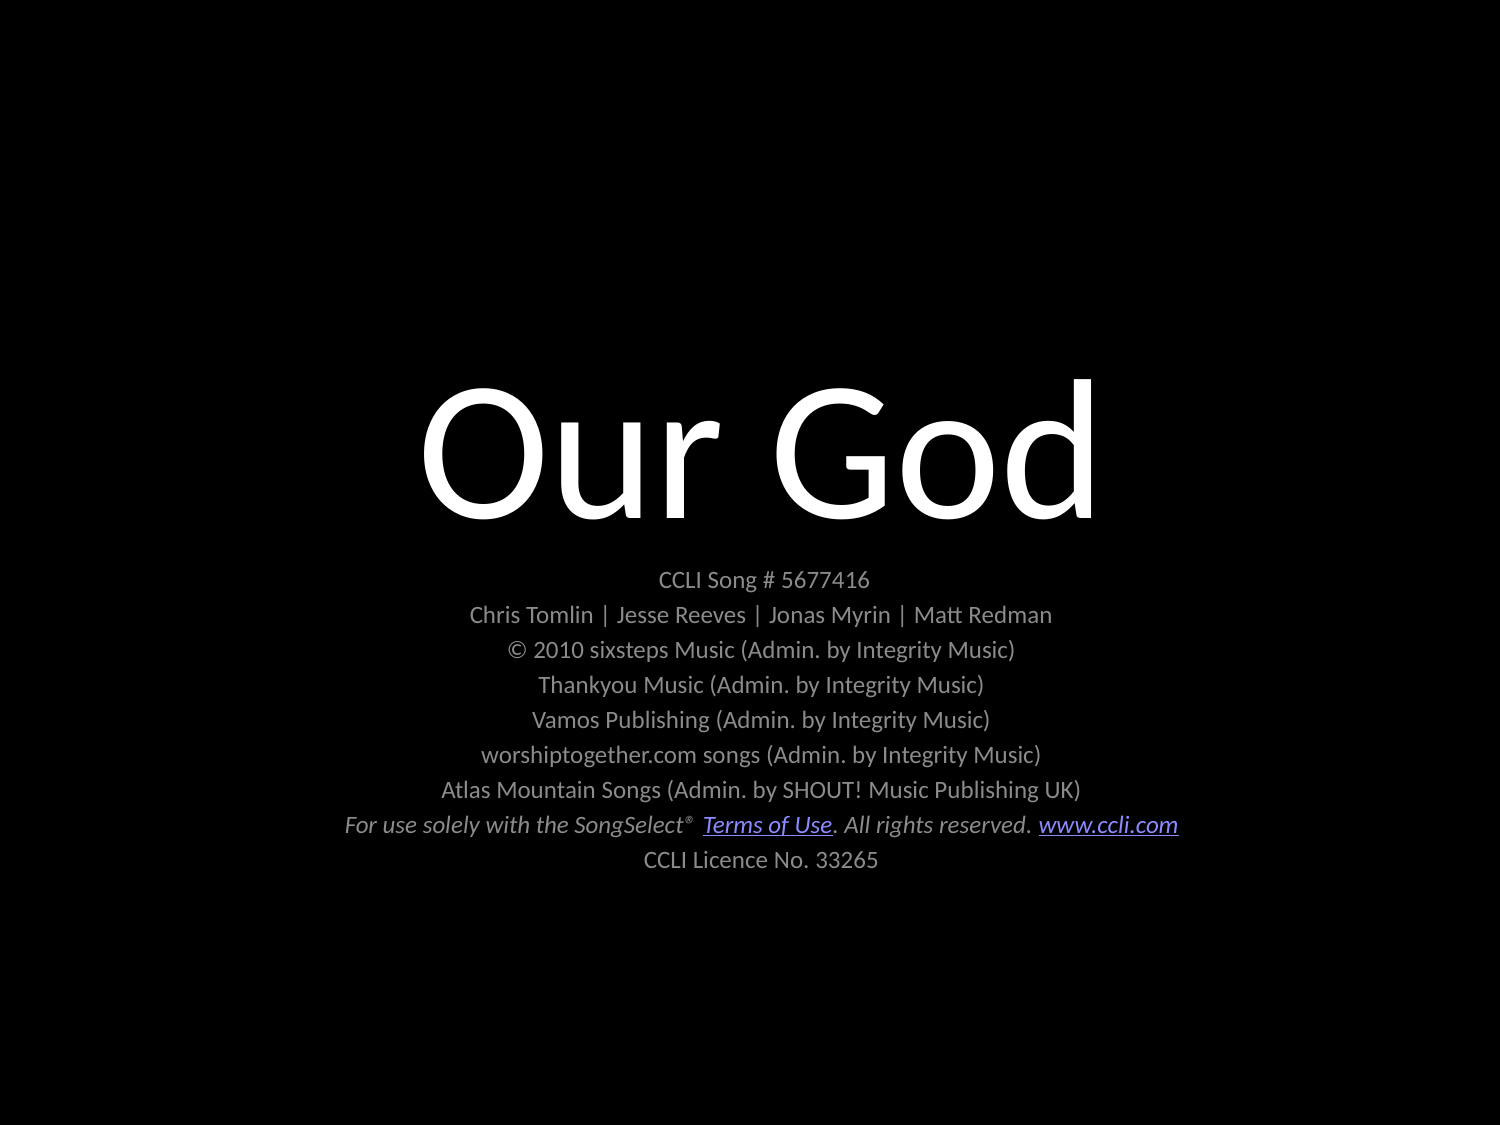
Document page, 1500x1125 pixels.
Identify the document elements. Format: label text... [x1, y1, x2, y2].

subtitle Our God CCLI Song # 5677416 Chris Tomlin | Jesse Reeves | Jonas Myrin | Matt Redman © 2010 sixsteps Music (Admin. by Integrity Music) Thankyou Music (Admin. by Integrity Music) Vamos Publishing (Admin. by Integrity Music) worshiptogether.com songs (Admin. by Integrity Music) Atlas Mountain Songs (Admin. by SHOUT! Music Publishing UK) For use solely with the SongSelect® Terms of Use. All rights reserved. www.ccli.com CCLI Licence No. 33265 [53, 30, 1471, 1094]
